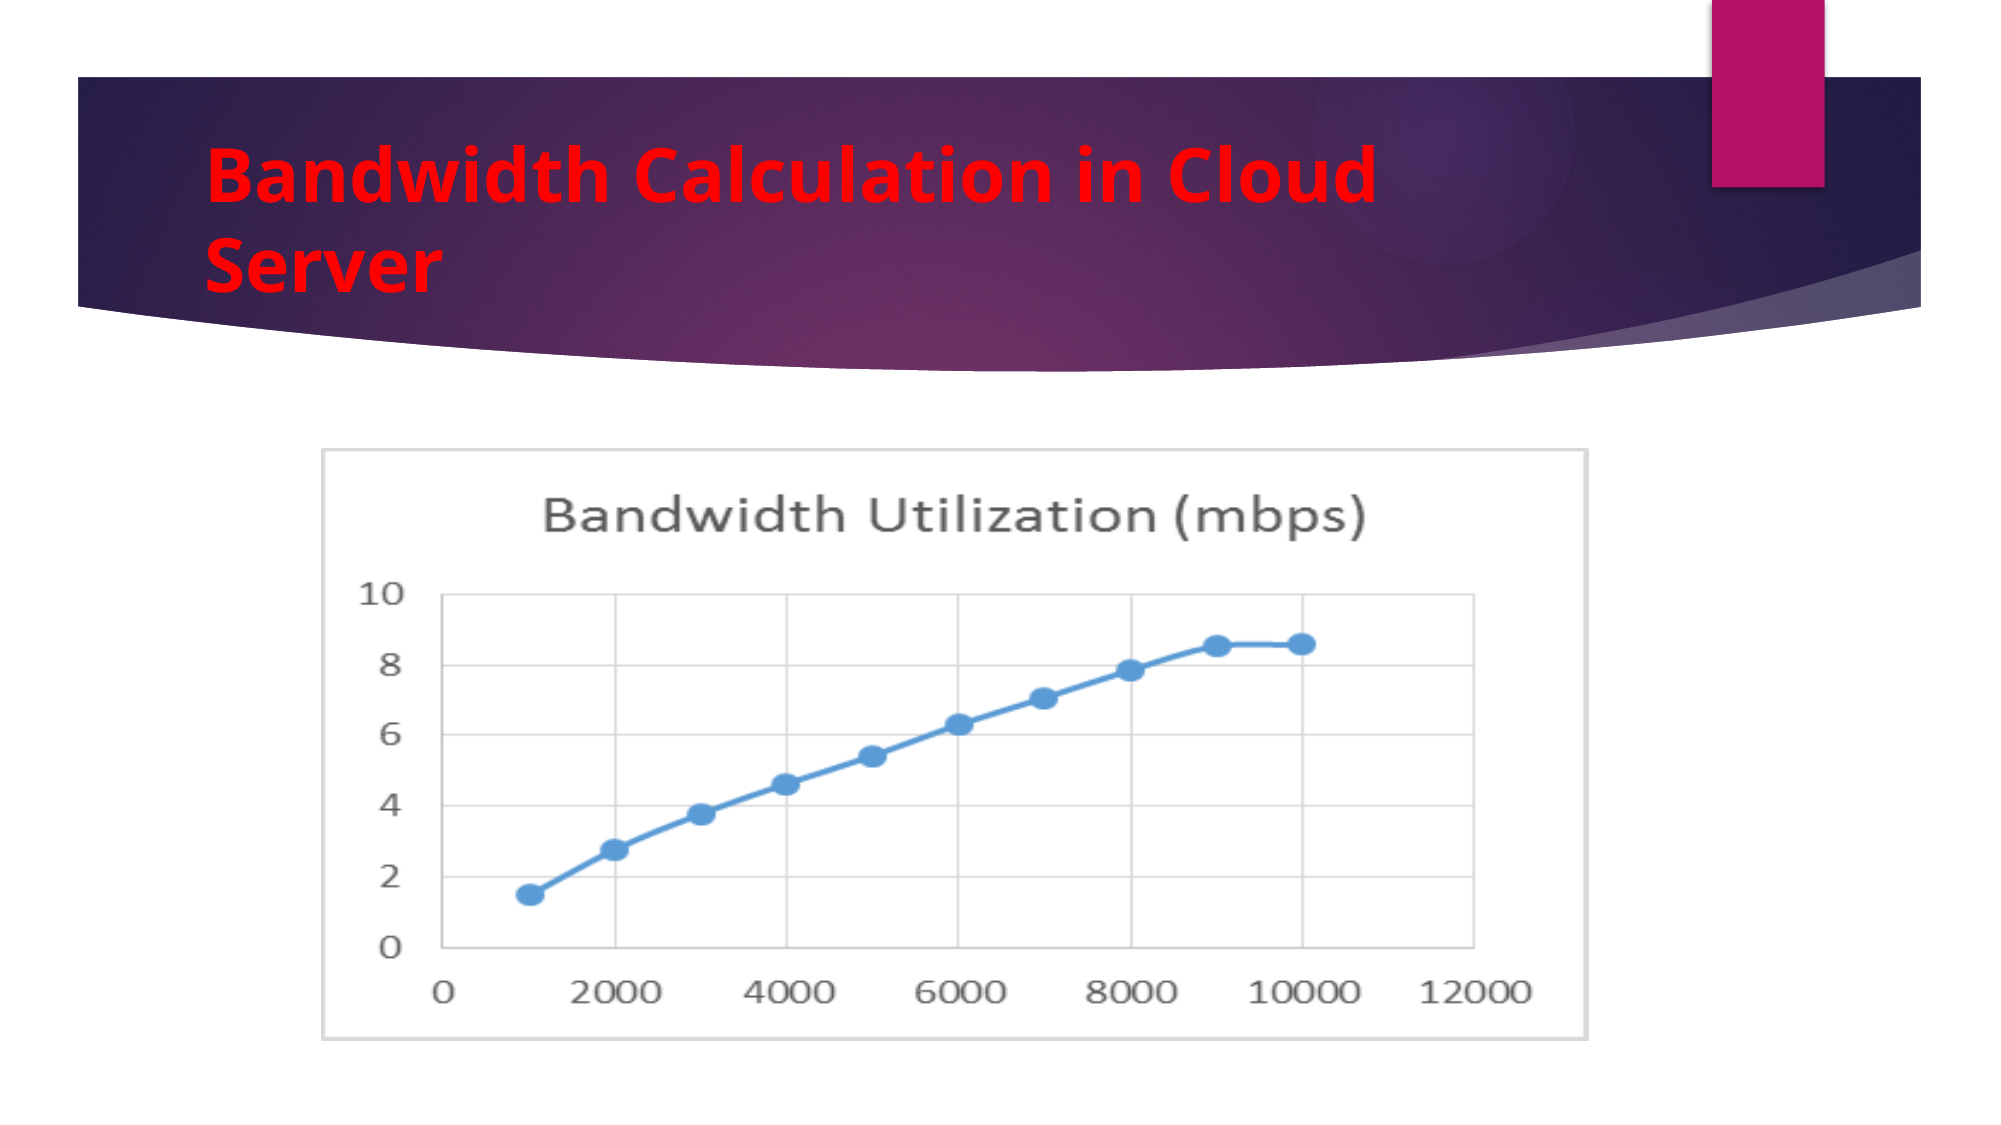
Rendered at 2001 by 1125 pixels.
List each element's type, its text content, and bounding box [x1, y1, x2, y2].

picture [320, 448, 1589, 1042]
title Bandwidth Calculation in Cloud Server [189, 159, 1627, 276]
